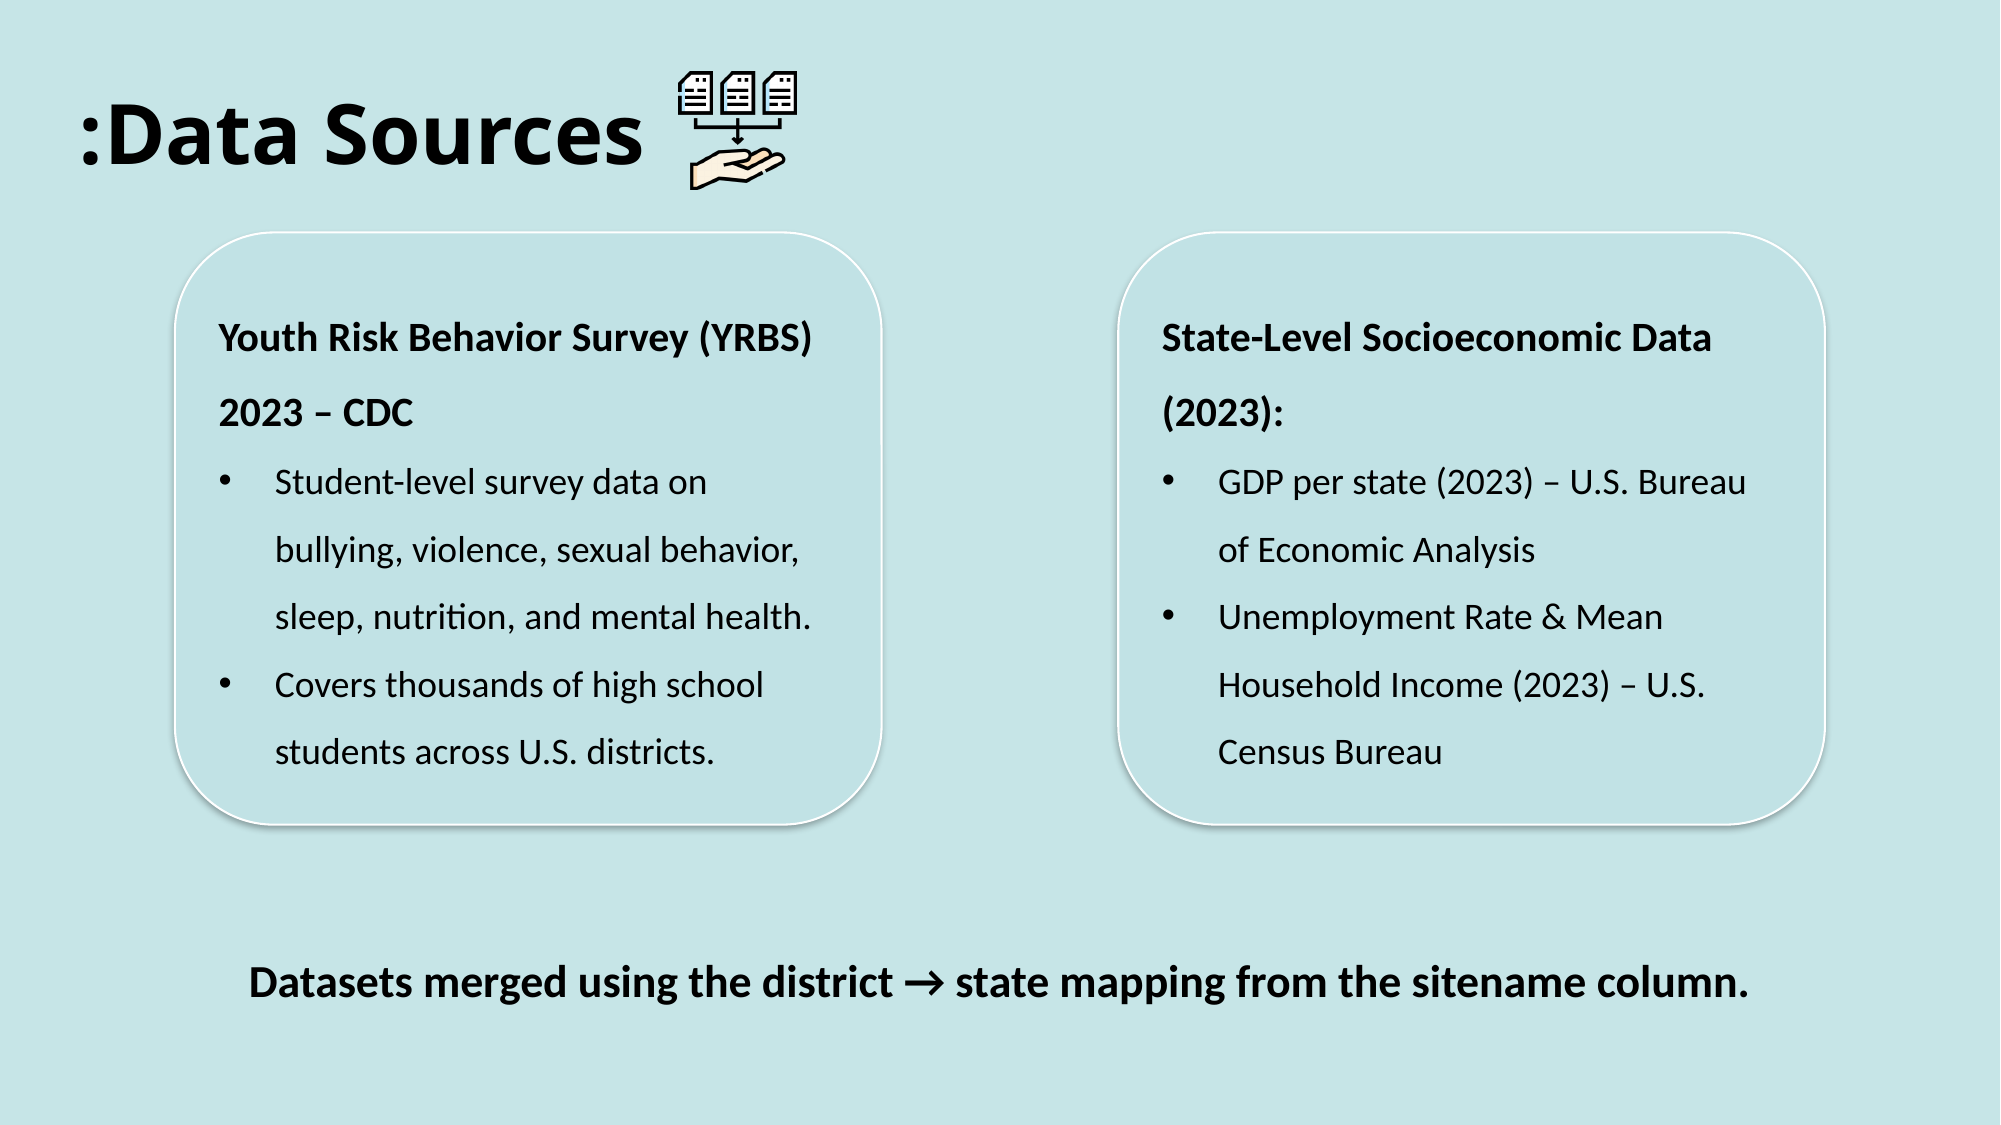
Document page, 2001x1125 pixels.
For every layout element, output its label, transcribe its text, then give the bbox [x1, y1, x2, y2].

text_box Data Sources: [59, 73, 664, 189]
text_box State-Level Socioeconomic Data (2023): GDP per state (2023) – U.S. Bureau of Economic Analysis Unemployment Rate & Mean Household Income (2023) – U.S. Census Bureau [1117, 231, 1826, 826]
picture [678, 71, 797, 190]
text_box Datasets merged using the district → state mapping from the sitename column. [197, 944, 1803, 1015]
text_box Youth Risk Behavior Survey (YRBS) 2023 – CDC Student-level survey data on bullying, violence, sexual behavior, sleep, nutrition, and mental health. Covers thousands of high school students across U.S. districts. [173, 231, 883, 826]
